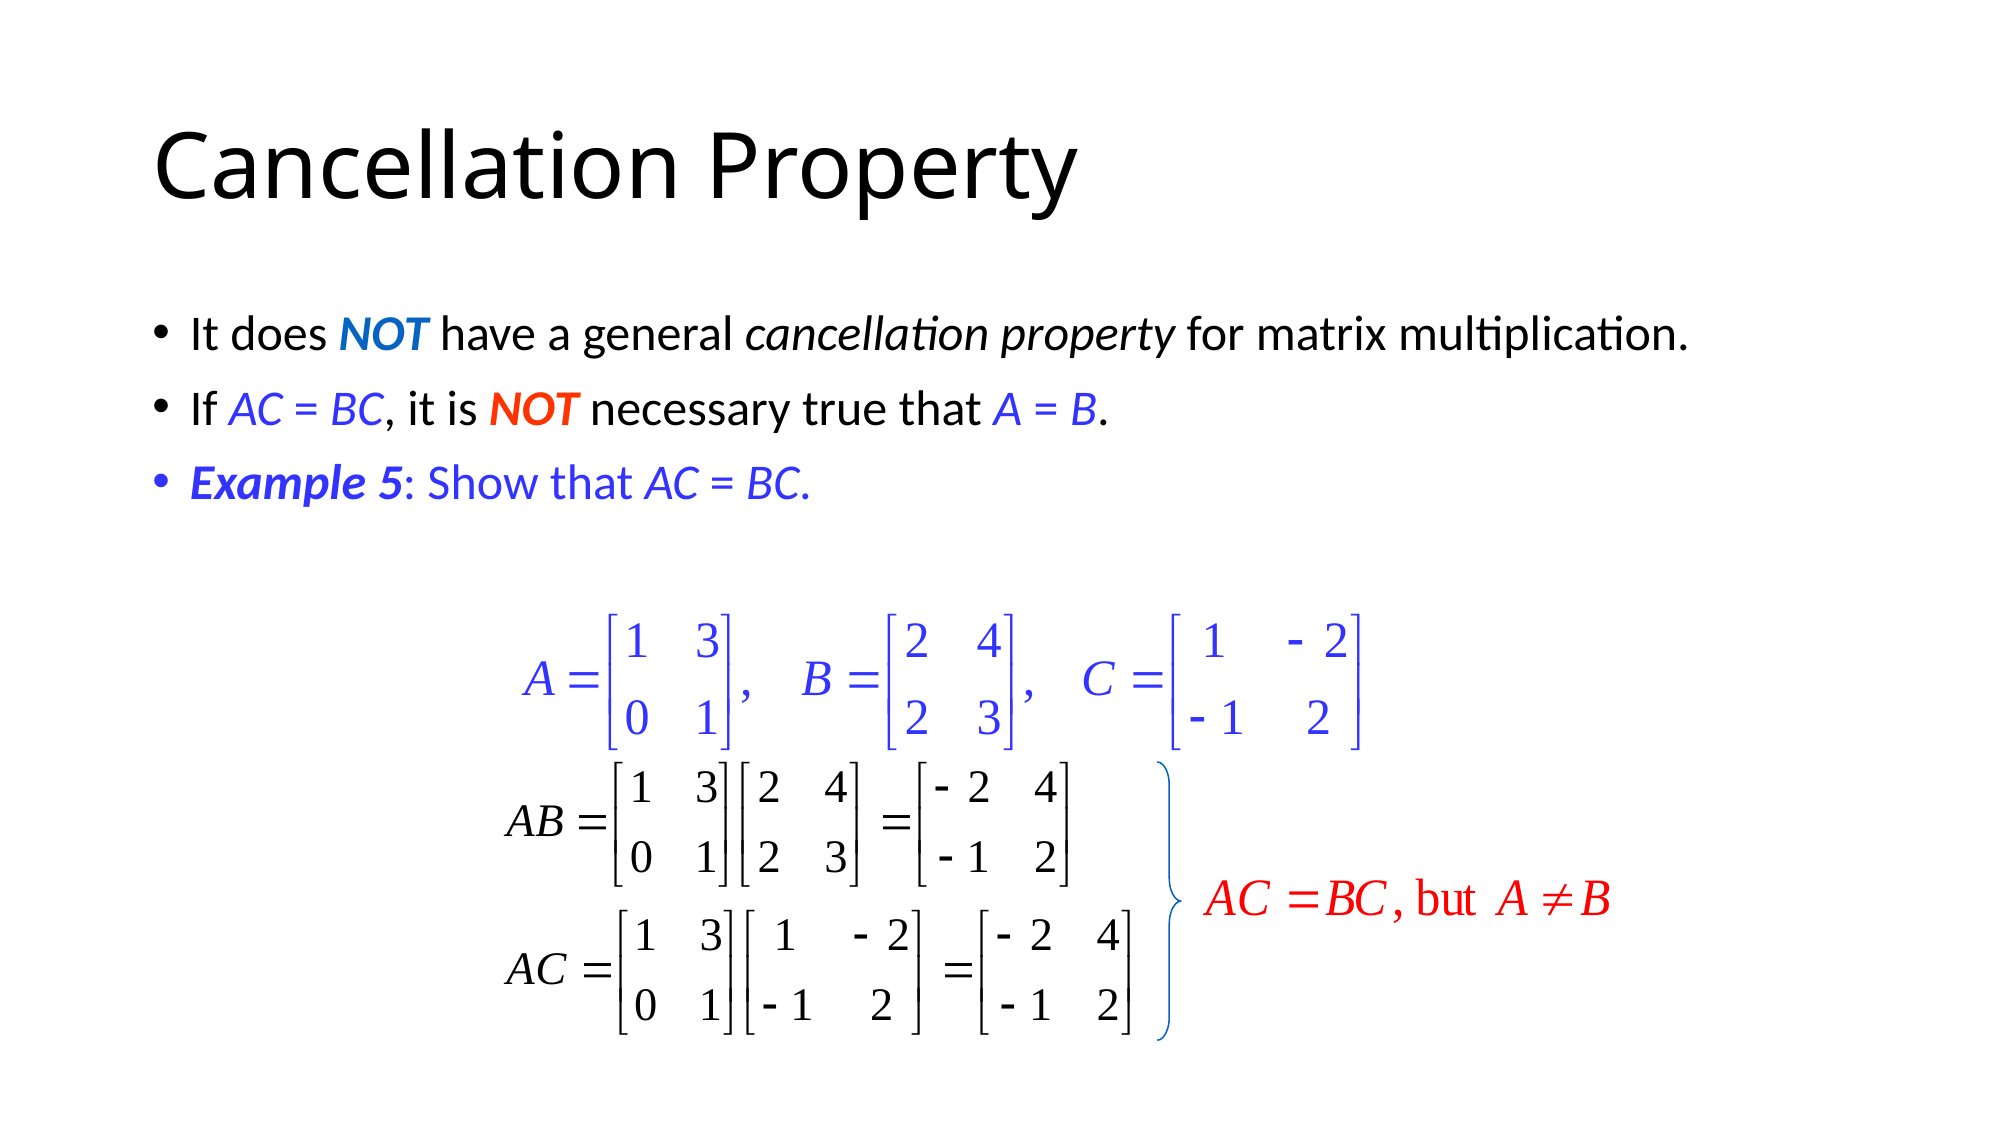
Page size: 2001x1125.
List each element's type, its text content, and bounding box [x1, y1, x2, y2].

title Cancellation Property [137, 59, 1863, 278]
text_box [495, 754, 1144, 1041]
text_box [1194, 867, 1620, 934]
text_box [1157, 761, 1182, 1041]
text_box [512, 605, 1376, 756]
list It does NOT have a general cancellation property for matrix multiplication. If AC = BC, it is NOT necessary true that A = B. Example 5: Show that AC = BC. [137, 299, 1863, 1014]
